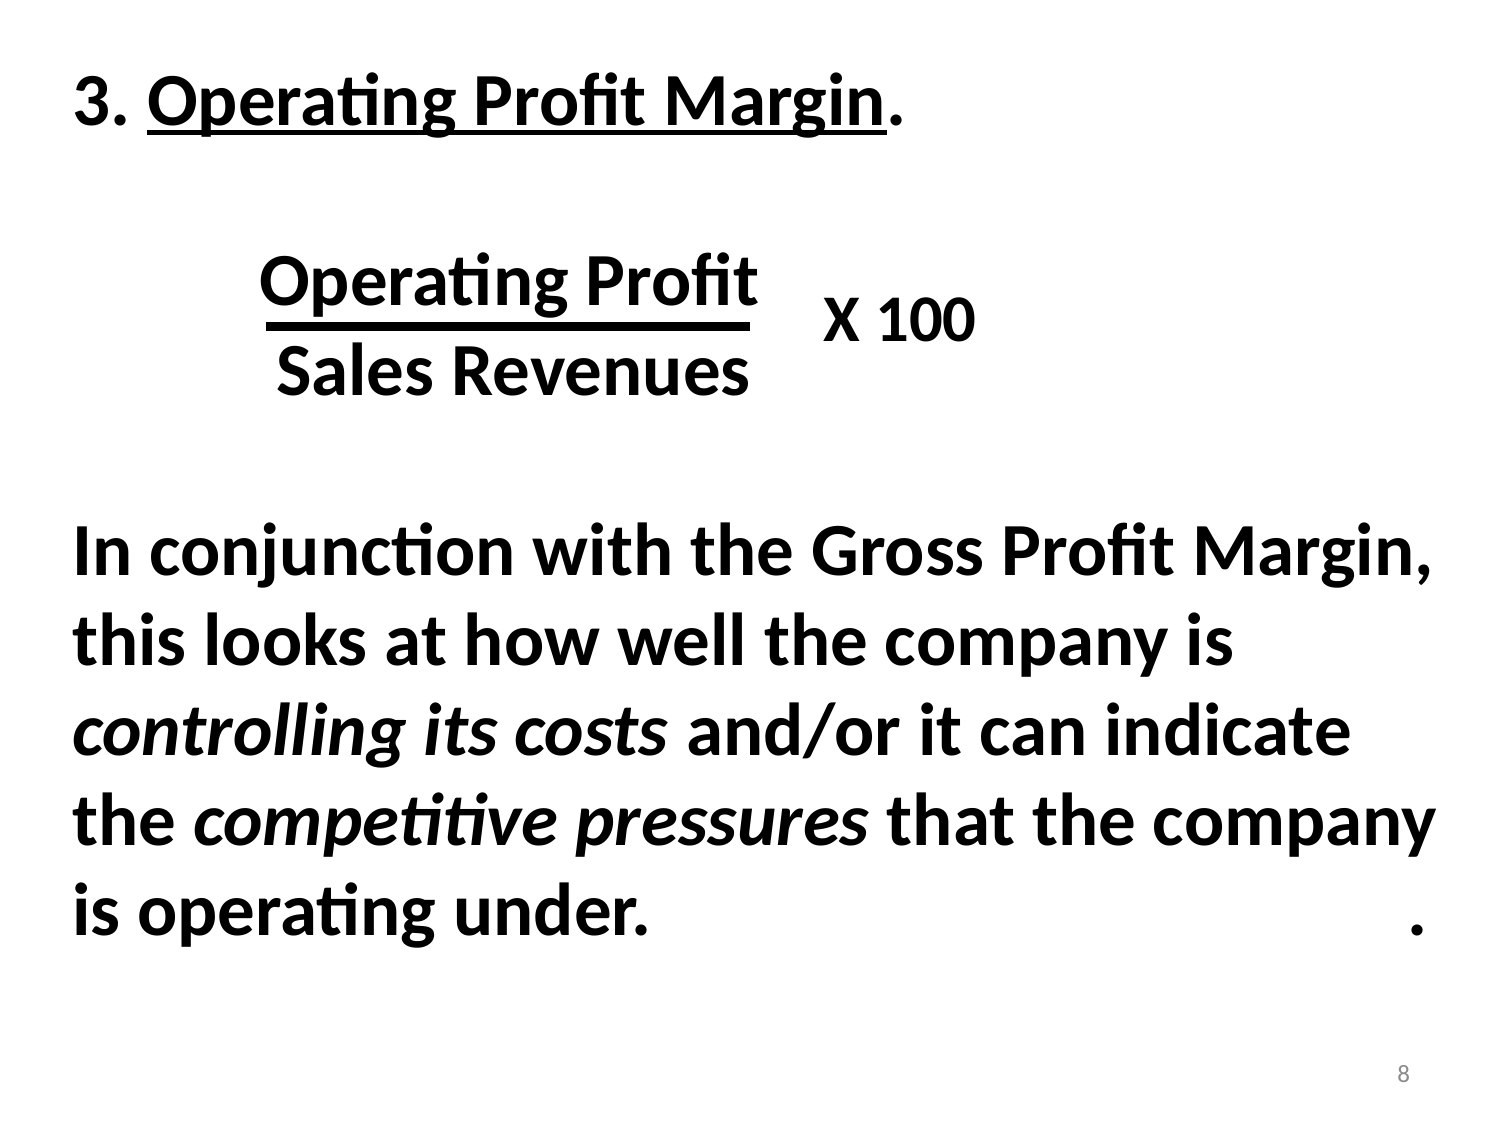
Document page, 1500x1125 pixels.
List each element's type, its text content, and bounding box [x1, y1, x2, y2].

text_box X 100 [808, 267, 1278, 407]
slide_number 8 [1074, 1042, 1425, 1103]
text_box 3. Operating Profit Margin. Operating Profit Sales Revenues In conjunction with the Gross Profit Margin, this looks at how well the company is controlling its costs and/or it can indicate the competitive pressures that the company is operating under. . [57, 42, 1468, 958]
